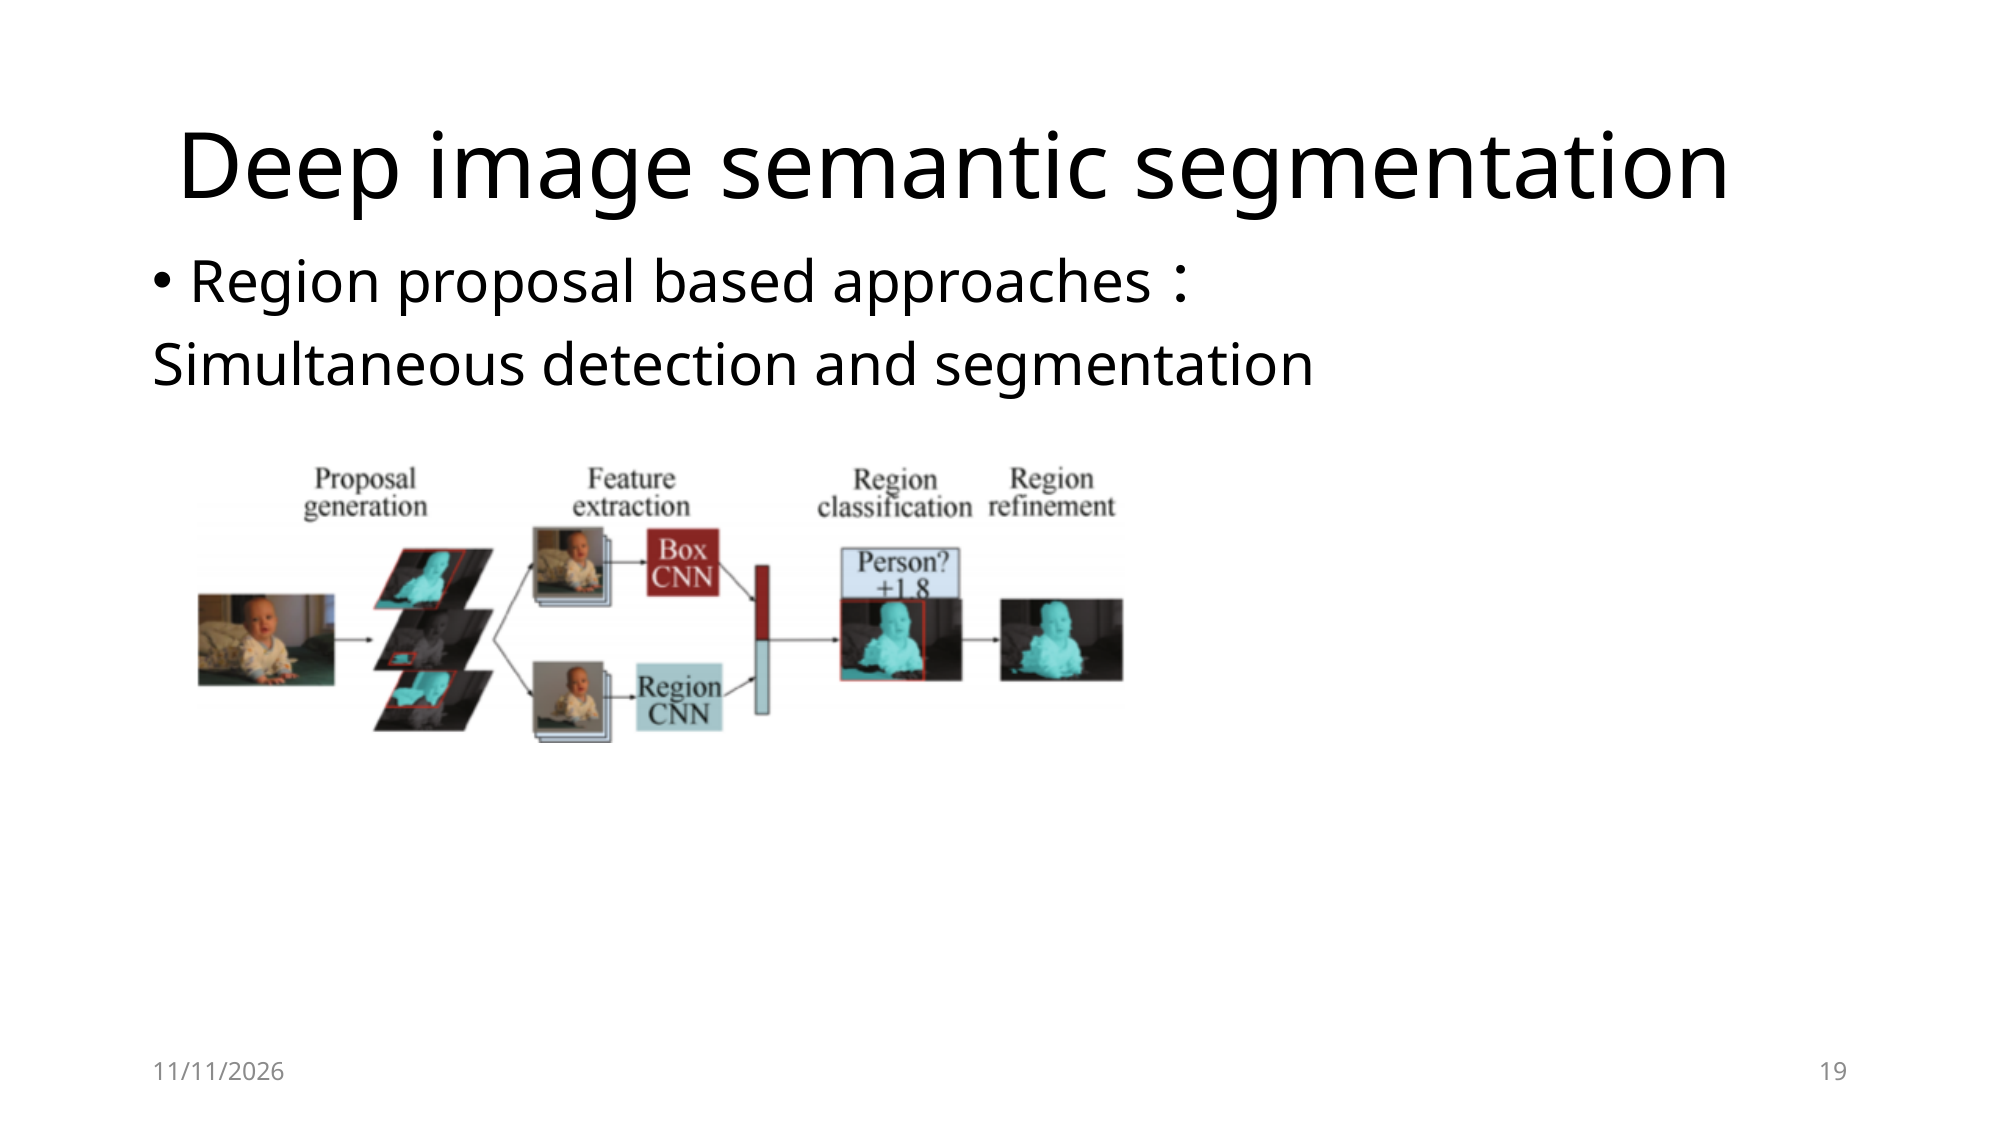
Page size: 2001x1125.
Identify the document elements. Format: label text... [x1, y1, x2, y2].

picture [195, 448, 1132, 743]
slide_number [137, 1042, 588, 1103]
slide_number 19 [1412, 1042, 1863, 1103]
title Deep image semantic segmentation [137, 59, 1863, 244]
list Region proposal based approaches： Simultaneous detection and segmentation [137, 244, 1863, 1022]
